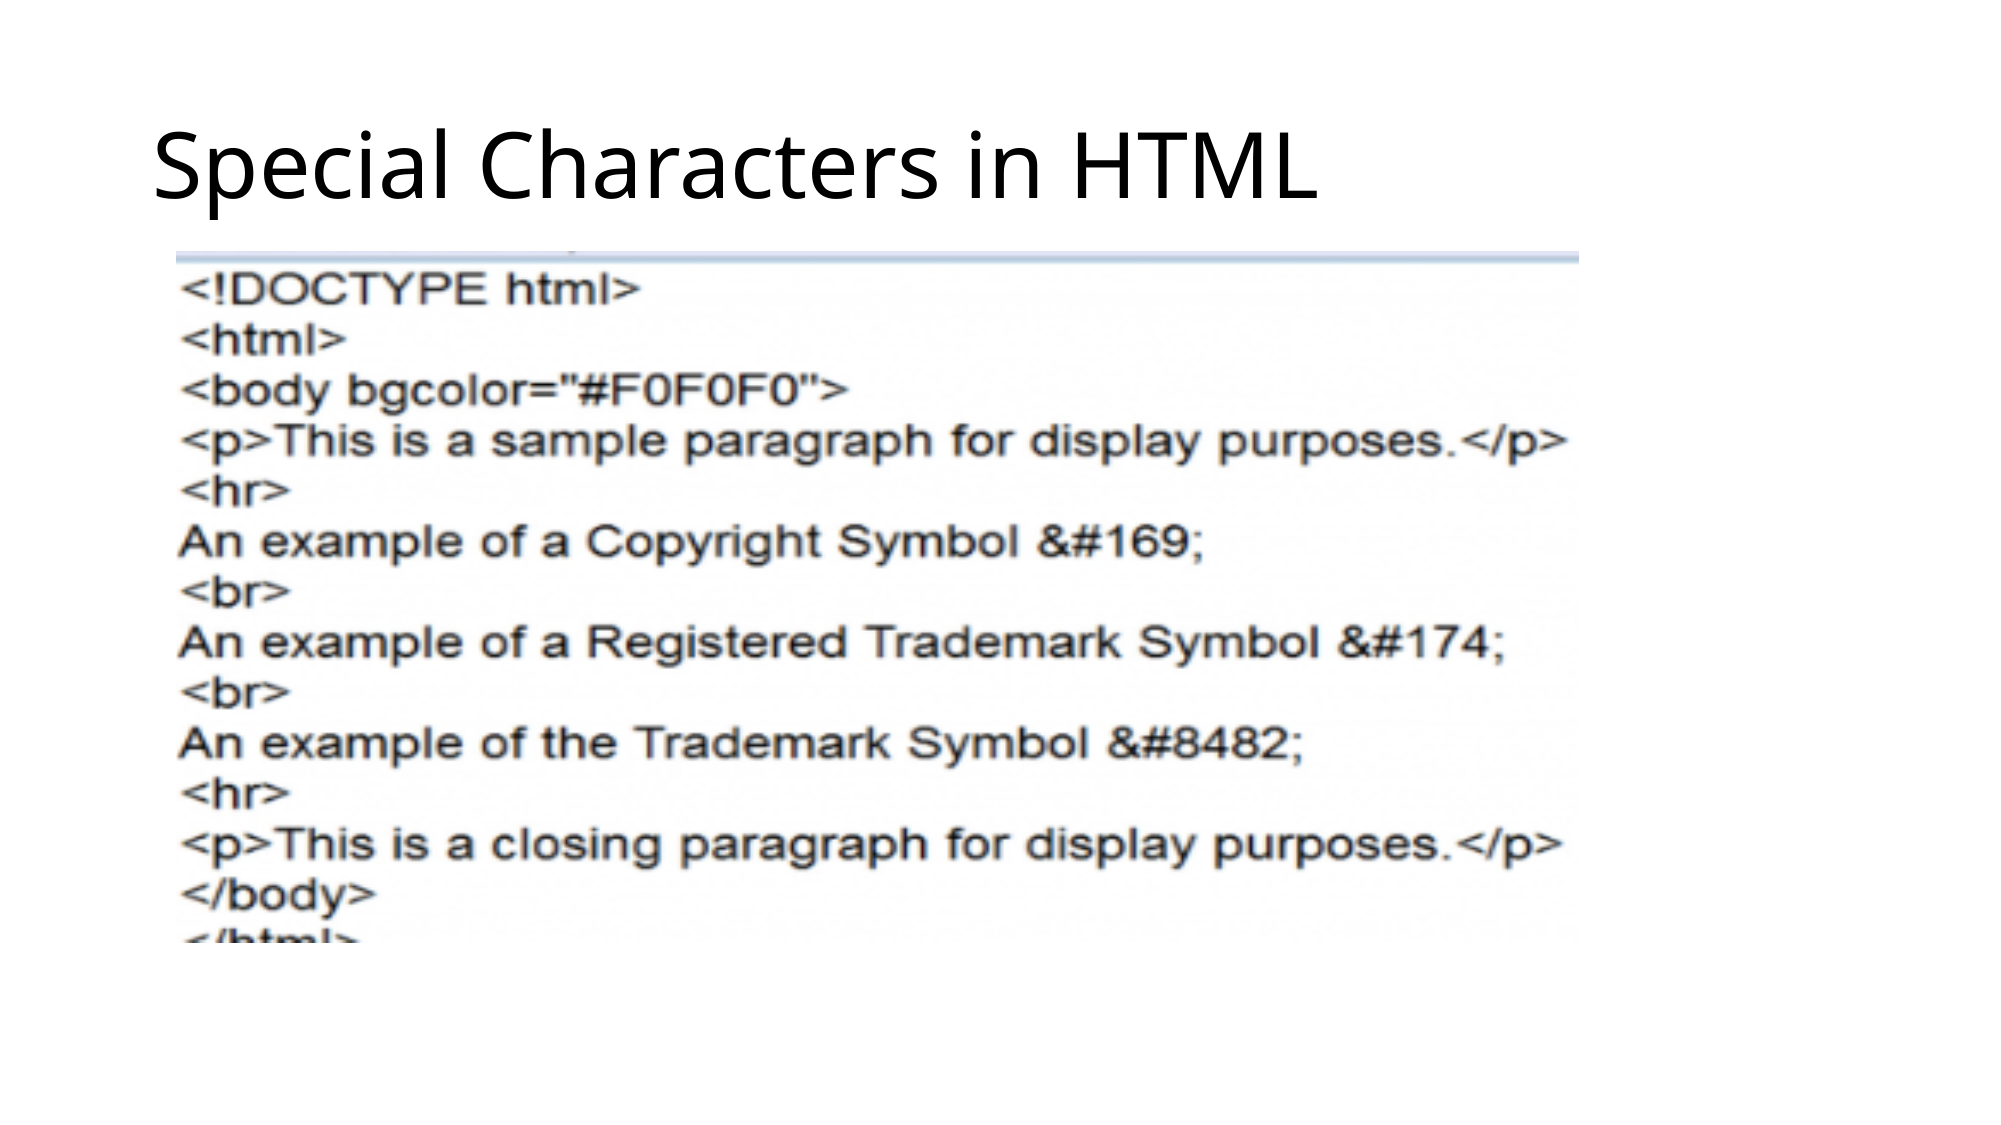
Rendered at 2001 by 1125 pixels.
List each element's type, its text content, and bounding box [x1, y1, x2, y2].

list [176, 251, 1579, 943]
title Special Characters in HTML [137, 59, 1863, 278]
